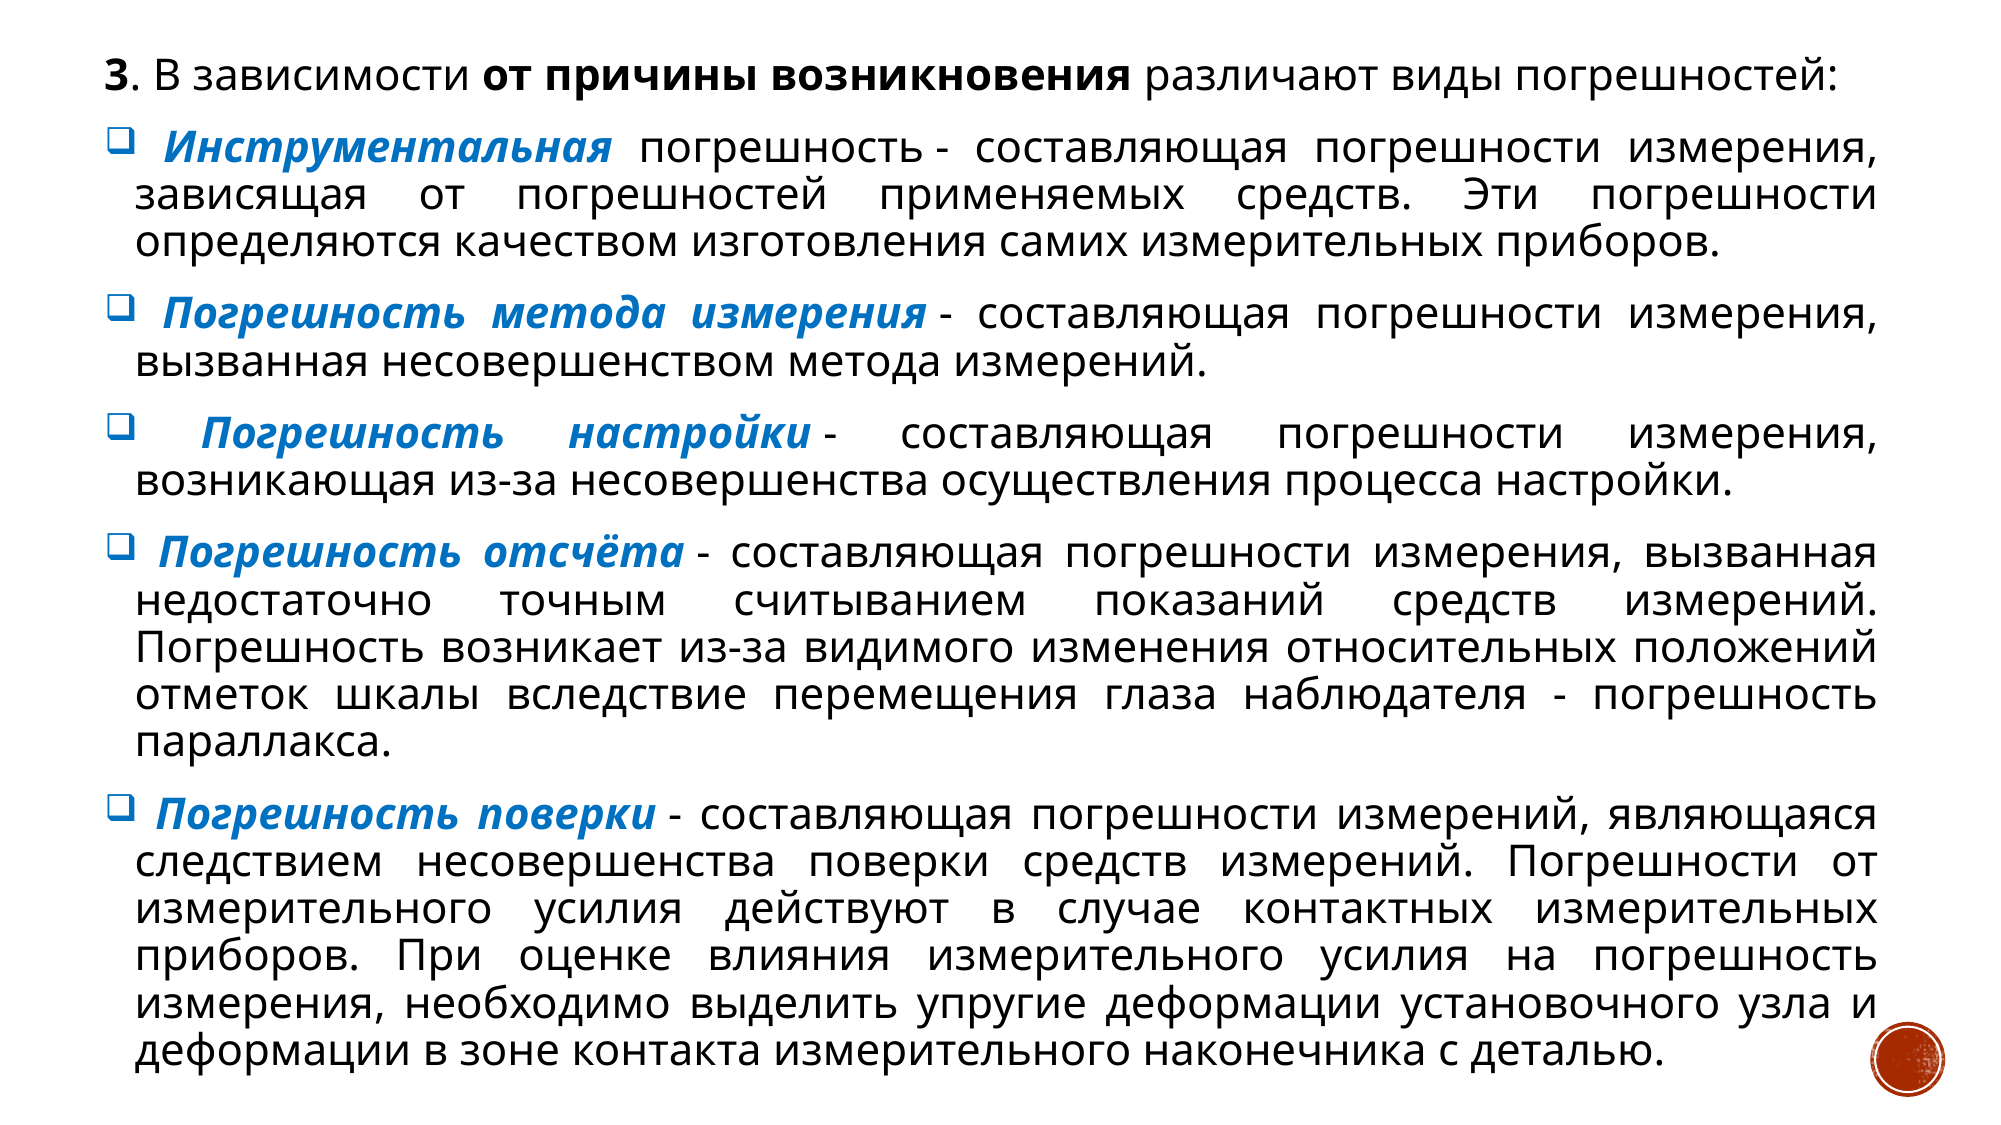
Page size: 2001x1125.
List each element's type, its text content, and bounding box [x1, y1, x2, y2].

list 3. В зависимости от причины возникновения различают виды погрешностей: Инструментальная погрешность - составляющая погрешности измерения, зависящая от погрешностей применяемых средств. Эти погрешности определяются качеством изготовления самих измерительных приборов. Погрешность метода измерения - составляющая погрешности измерения, вызванная несовершенством метода измерений. Погрешность настройки - составляющая погрешности измерения, возникающая из-за несовершенства осуществления процесса настройки. Погрешность отсчёта - составляющая погрешности измерения, вызванная недостаточно точным считыванием показаний средств измерений. Погрешность возникает из-за видимого изменения относительных положений отметок шкалы вследствие перемещения глаза наблюдателя - погрешность параллакса. Погрешность поверки - составляющая погрешности измерений, являющаяся следствием несовершенства поверки средств измерений. Погрешности от измерительного усилия действуют в случае контактных измерительных приборов. При оценке влияния измерительного усилия на погрешность измерения, необходимо выделить упругие деформации установочного узла и деформации в зоне контакта измерительного наконечника с деталью. [89, 44, 1894, 1077]
